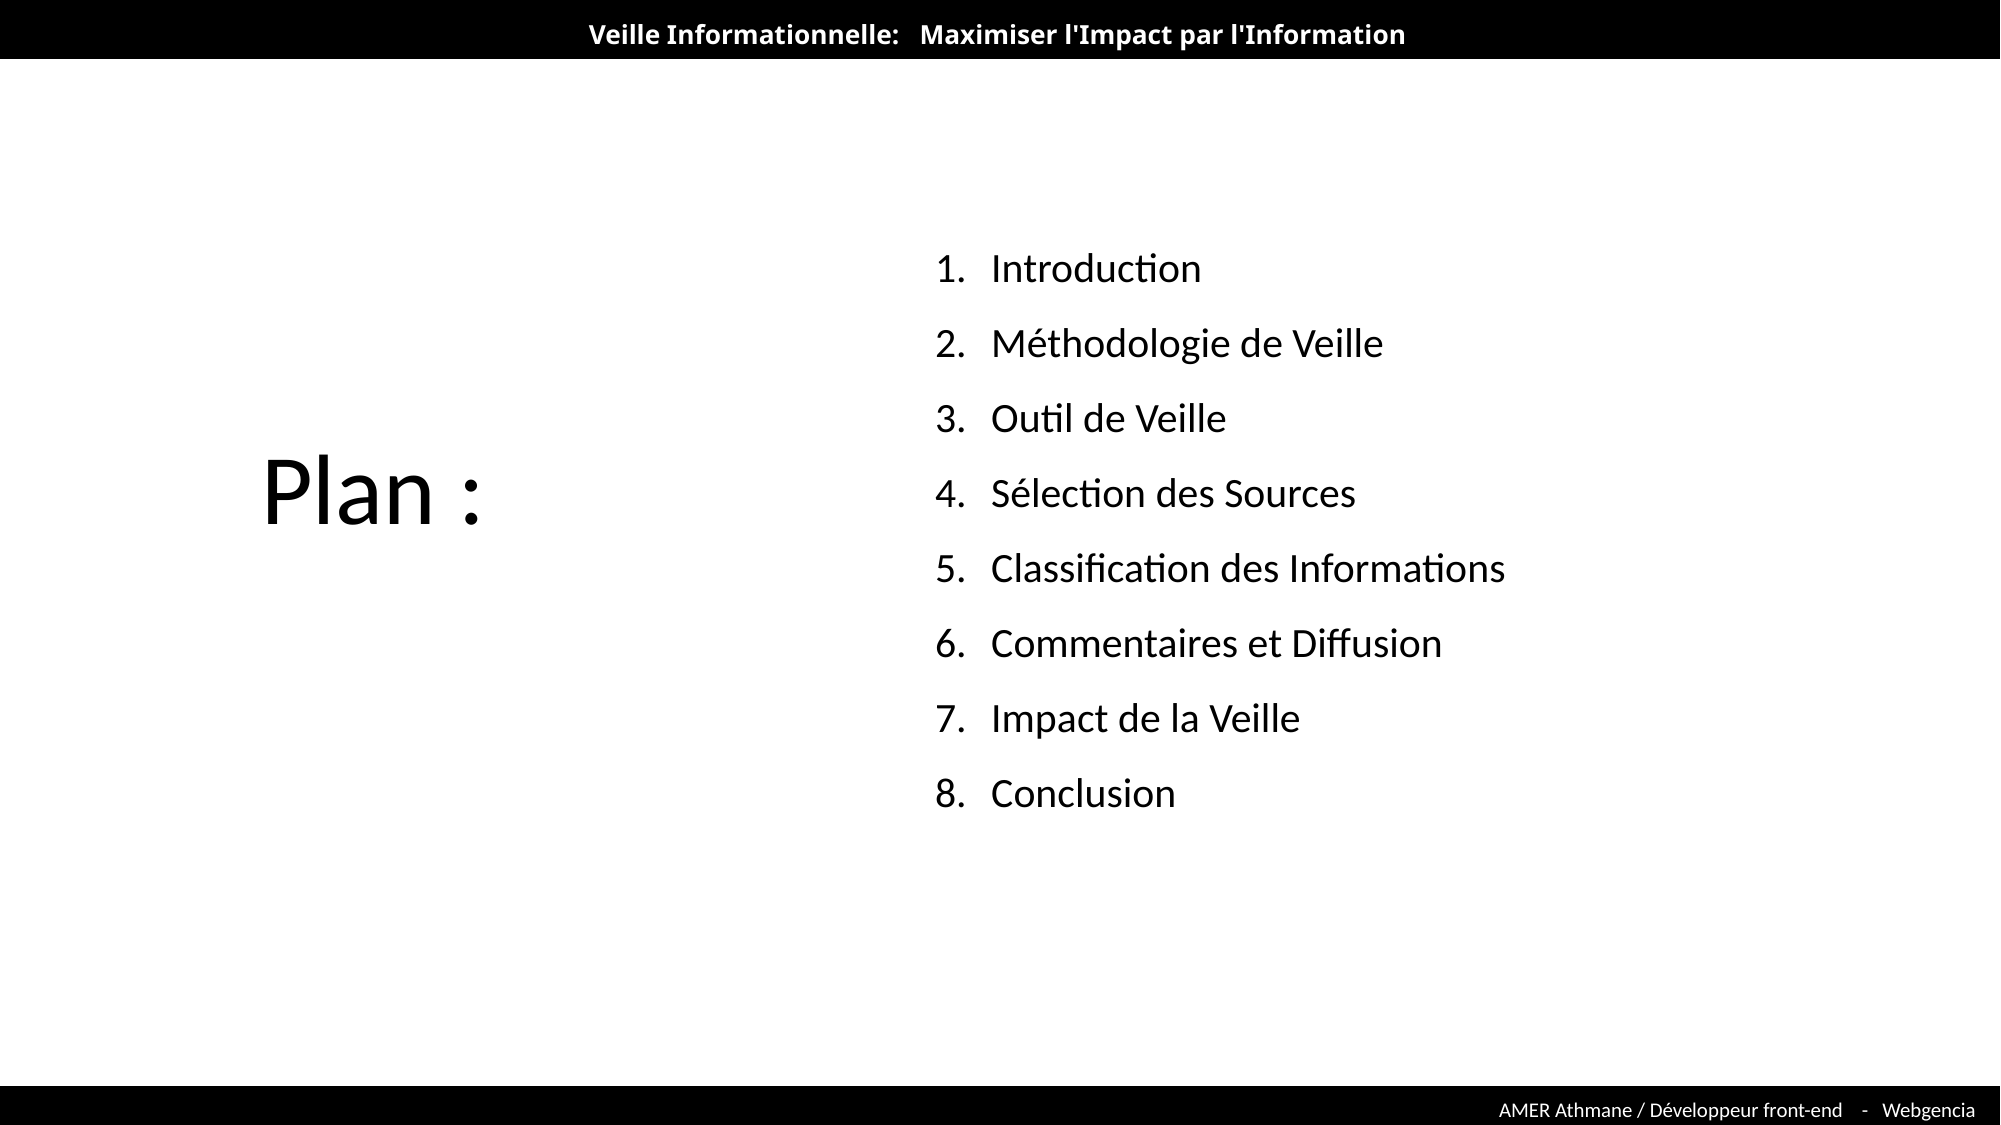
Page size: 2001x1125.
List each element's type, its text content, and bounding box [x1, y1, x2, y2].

text_box Veille Informationnelle: Maximiser l'Impact par l'Information [573, 13, 1505, 90]
text_box [0, 1086, 2000, 1125]
text_box AMER Athmane / Développeur front-end - Webgencia [1484, 1092, 2000, 1125]
text_box [0, 0, 2000, 59]
text_box Introduction Méthodologie de Veille Outil de Veille Sélection des Sources Classification des Informations Commentaires et Diffusion Impact de la Veille Conclusion [920, 208, 1720, 899]
text_box Plan : [246, 417, 630, 552]
